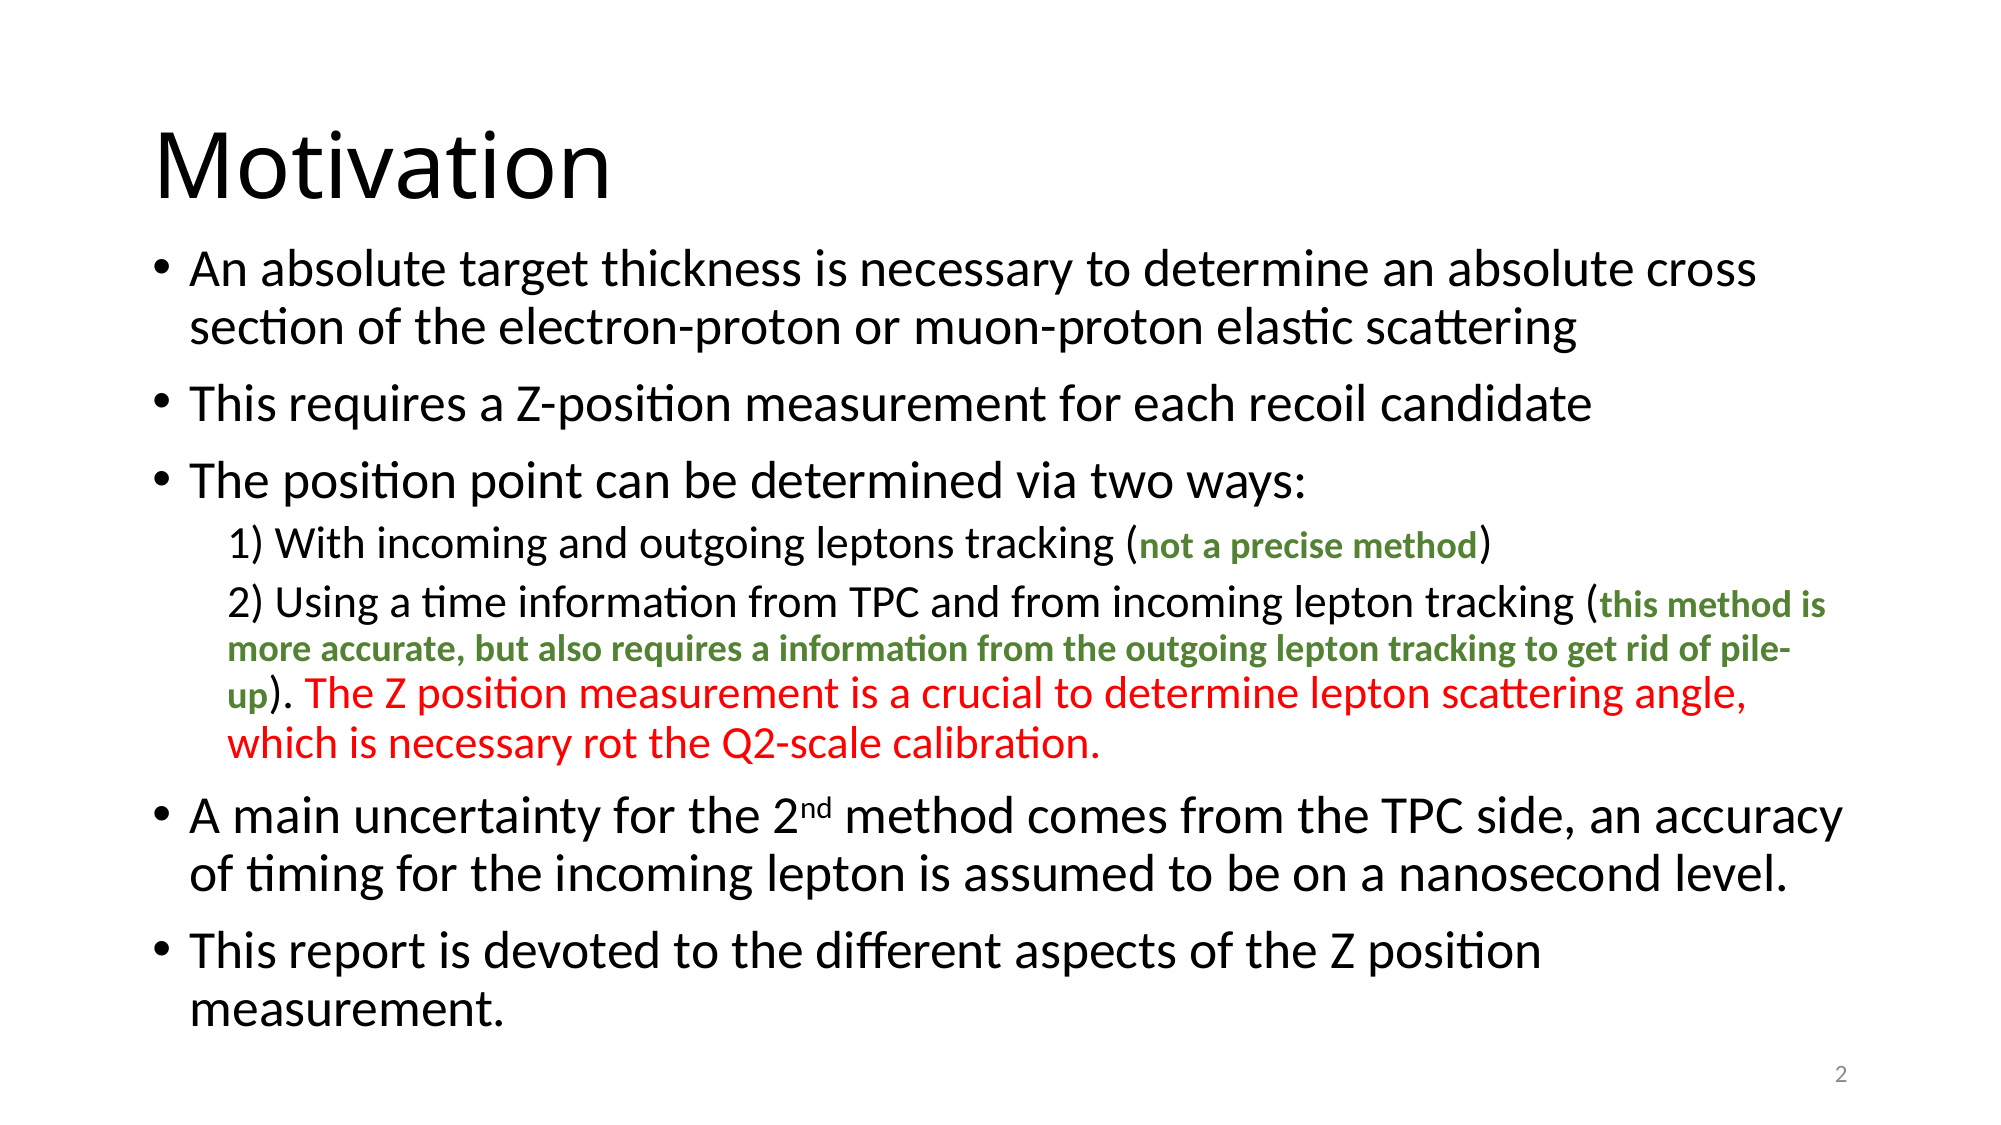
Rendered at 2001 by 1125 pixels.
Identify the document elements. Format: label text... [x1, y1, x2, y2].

list An absolute target thickness is necessary to determine an absolute cross section of the electron-proton or muon-proton elastic scattering This requires a Z-position measurement for each recoil candidate The position point can be determined via two ways: 1) With incoming and outgoing leptons tracking (not a precise method) 2) Using a time information from TPC and from incoming lepton tracking (this method is more accurate, but also requires a information from the outgoing lepton tracking to get rid of pile-up). The Z position measurement is a crucial to determine lepton scattering angle, which is necessary rot the Q2-scale calibration. A main uncertainty for the 2nd method comes from the TPC side, an accuracy of timing for the incoming lepton is assumed to be on a nanosecond level. This report is devoted to the different aspects of the Z position measurement. [137, 232, 1863, 1066]
title Motivation [137, 59, 1863, 232]
slide_number 2 [1412, 1042, 1863, 1103]
